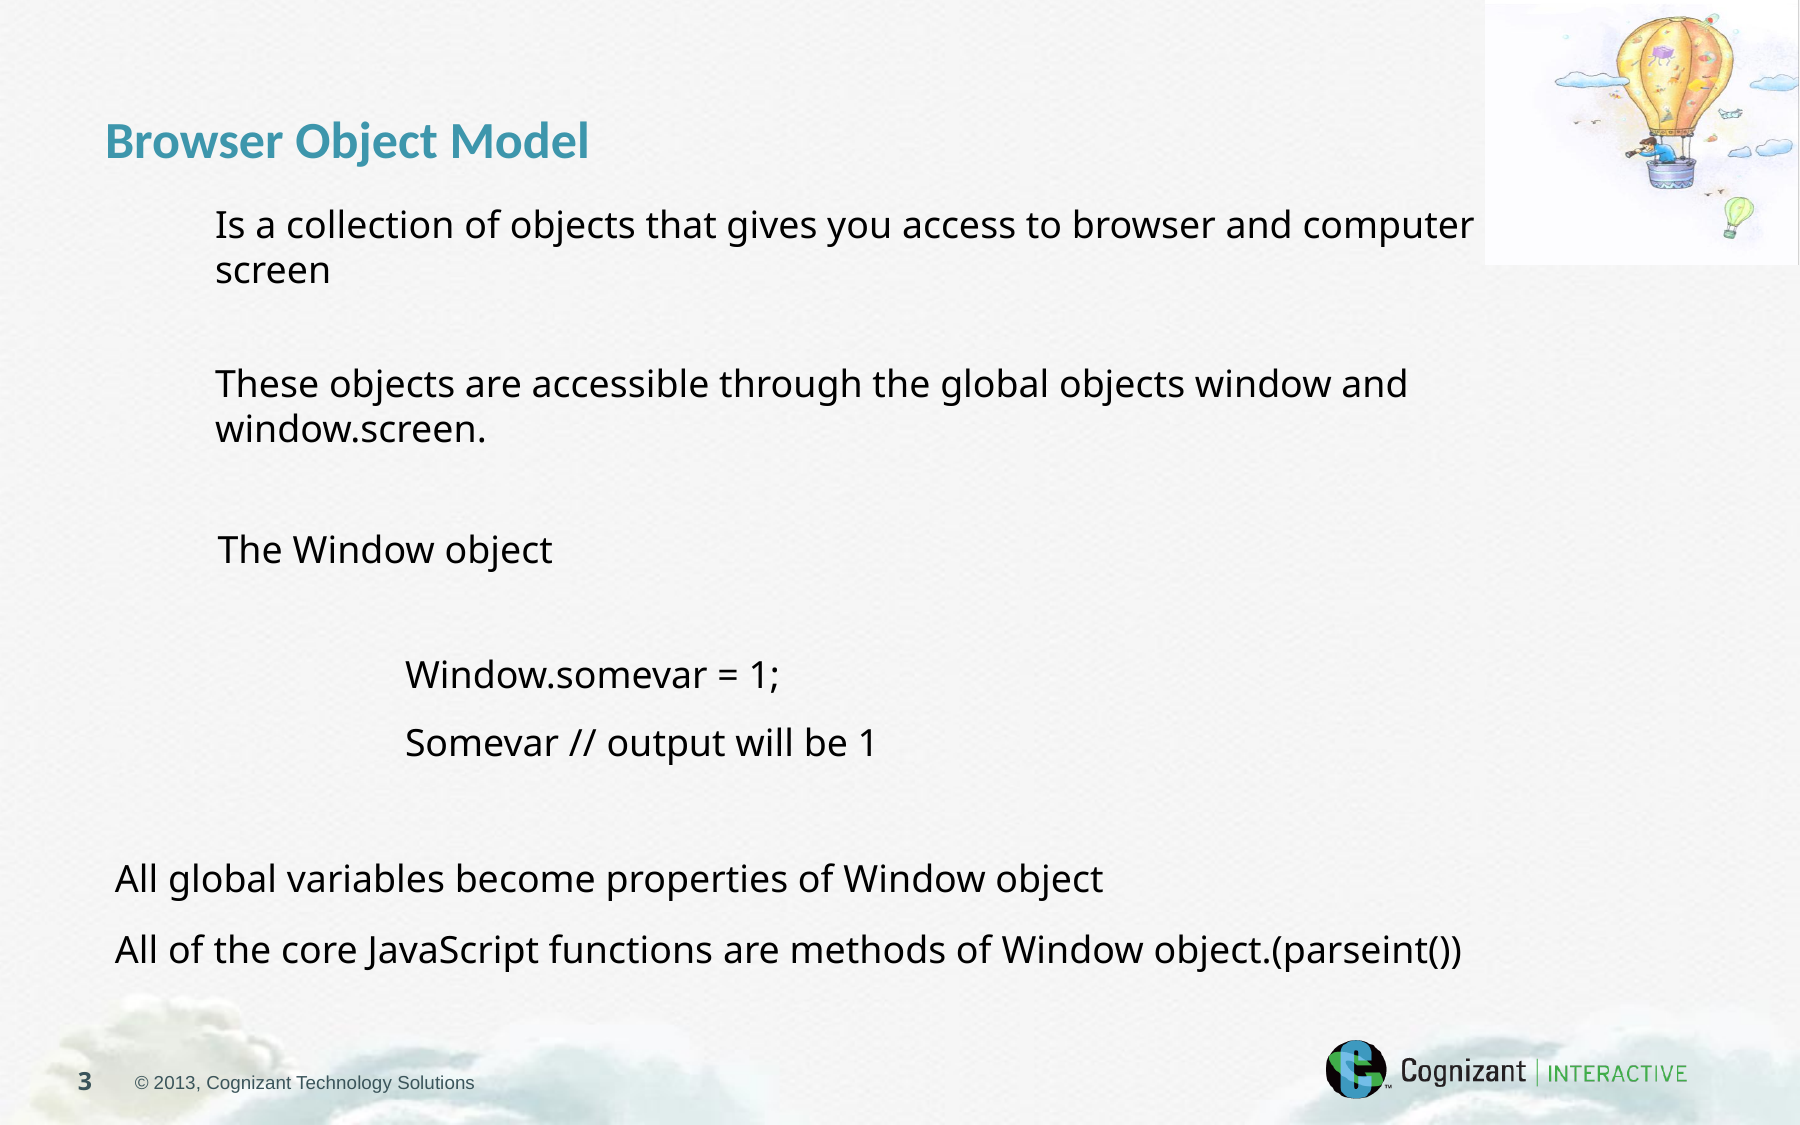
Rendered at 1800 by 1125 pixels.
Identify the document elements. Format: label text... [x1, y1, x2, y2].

title These objects are accessible through the global objects window and window.screen. [200, 375, 1588, 525]
text_box The Window object [202, 474, 926, 600]
text_box Is a collection of objects that gives you access to browser and computer screen [199, 200, 1563, 293]
picture [0, 0, 1800, 1125]
text_box All global variables become properties of Window object [99, 820, 1588, 887]
text_box Browser Object Model [89, 91, 1710, 184]
text_box Window.somevar = 1; Somevar // output will be 1 [390, 637, 938, 755]
text_box All of the core JavaScript functions are methods of Window object.(parseint()) [99, 887, 1800, 988]
